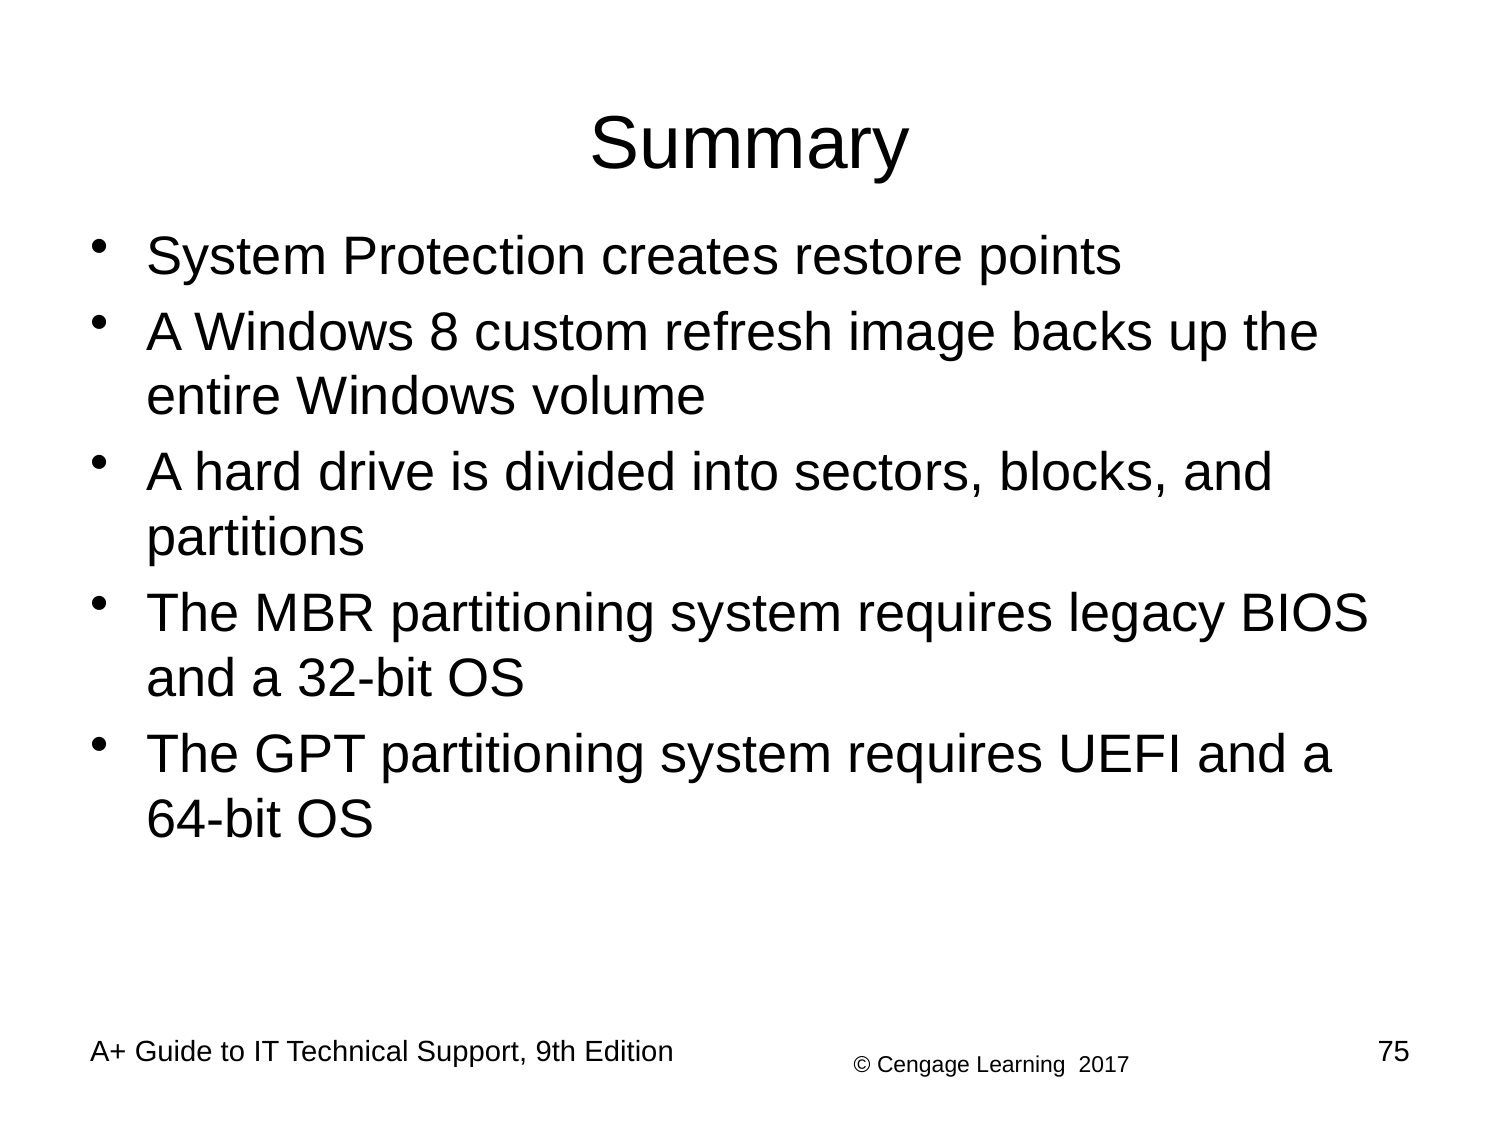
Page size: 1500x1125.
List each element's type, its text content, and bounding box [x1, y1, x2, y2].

slide_number 75 [1262, 1024, 1426, 1103]
title Summary [75, 45, 1425, 212]
footer A+ Guide to IT Technical Support, 9th Edition [74, 1024, 751, 1103]
list System Protection creates restore points A Windows 8 custom refresh image backs up the entire Windows volume A hard drive is divided into sectors, blocks, and partitions The MBR partitioning system requires legacy BIOS and a 32-bit OS The GPT partitioning system requires UEFI and a 64-bit OS [75, 212, 1425, 955]
